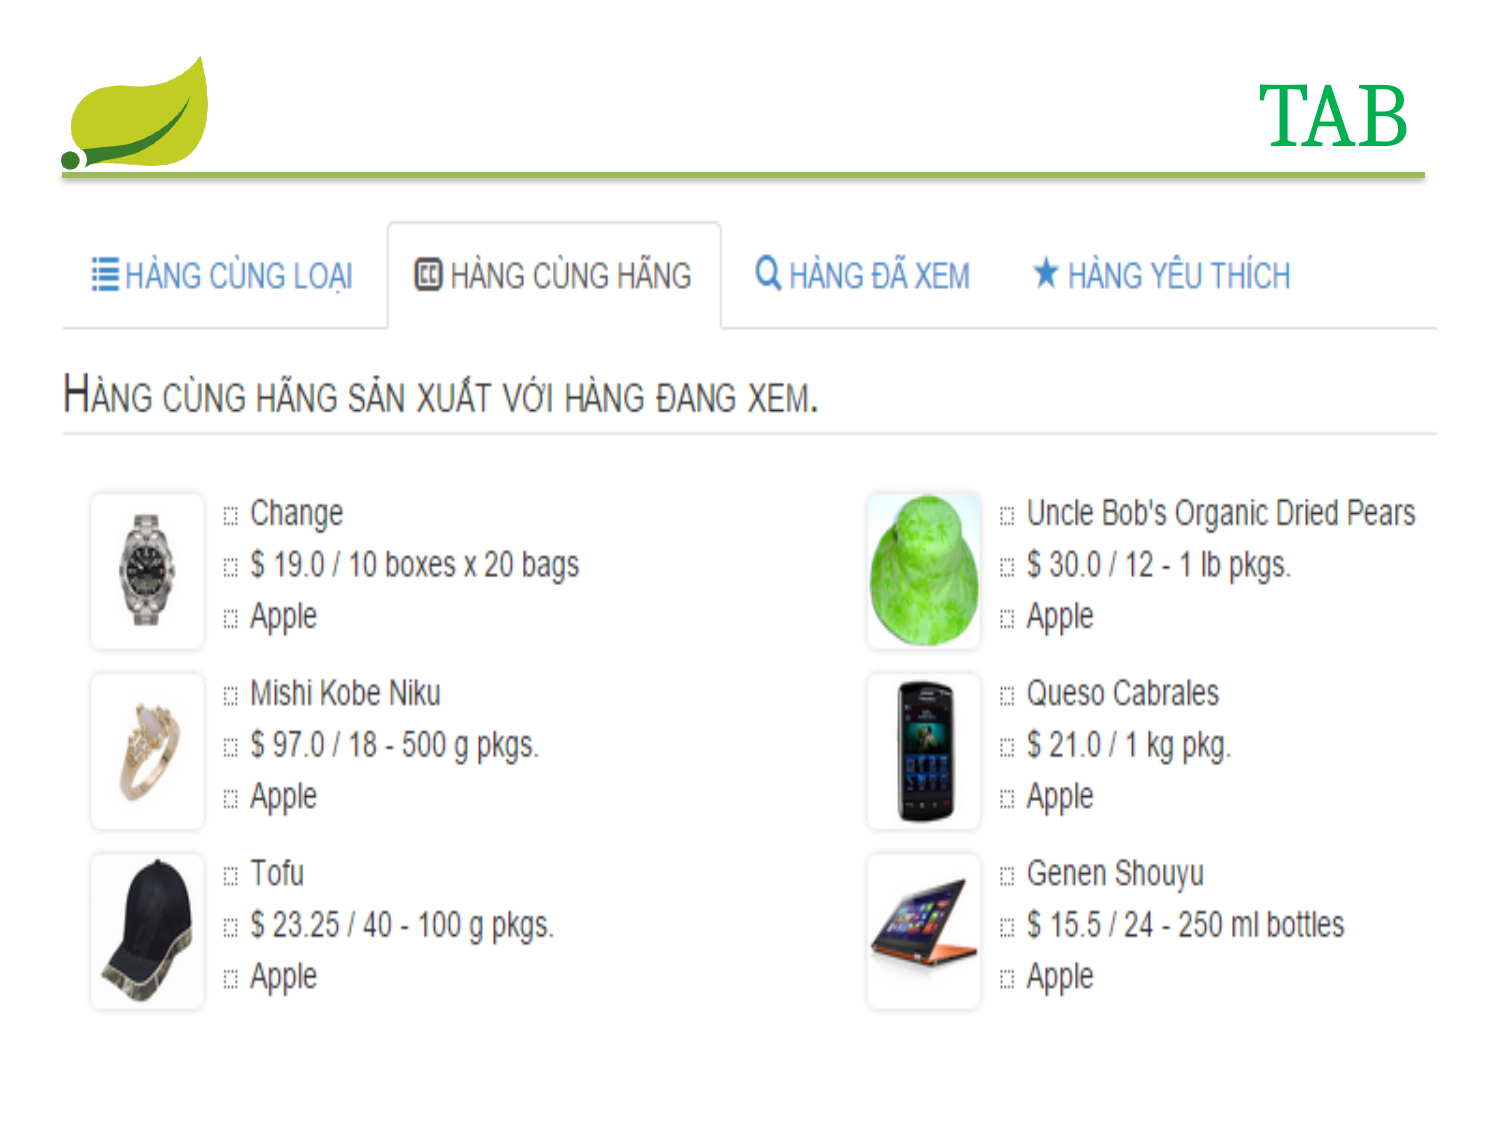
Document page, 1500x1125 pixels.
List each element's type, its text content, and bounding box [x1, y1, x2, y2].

picture [58, 199, 1437, 1026]
title Tab [217, 45, 1425, 175]
picture [50, 49, 217, 175]
